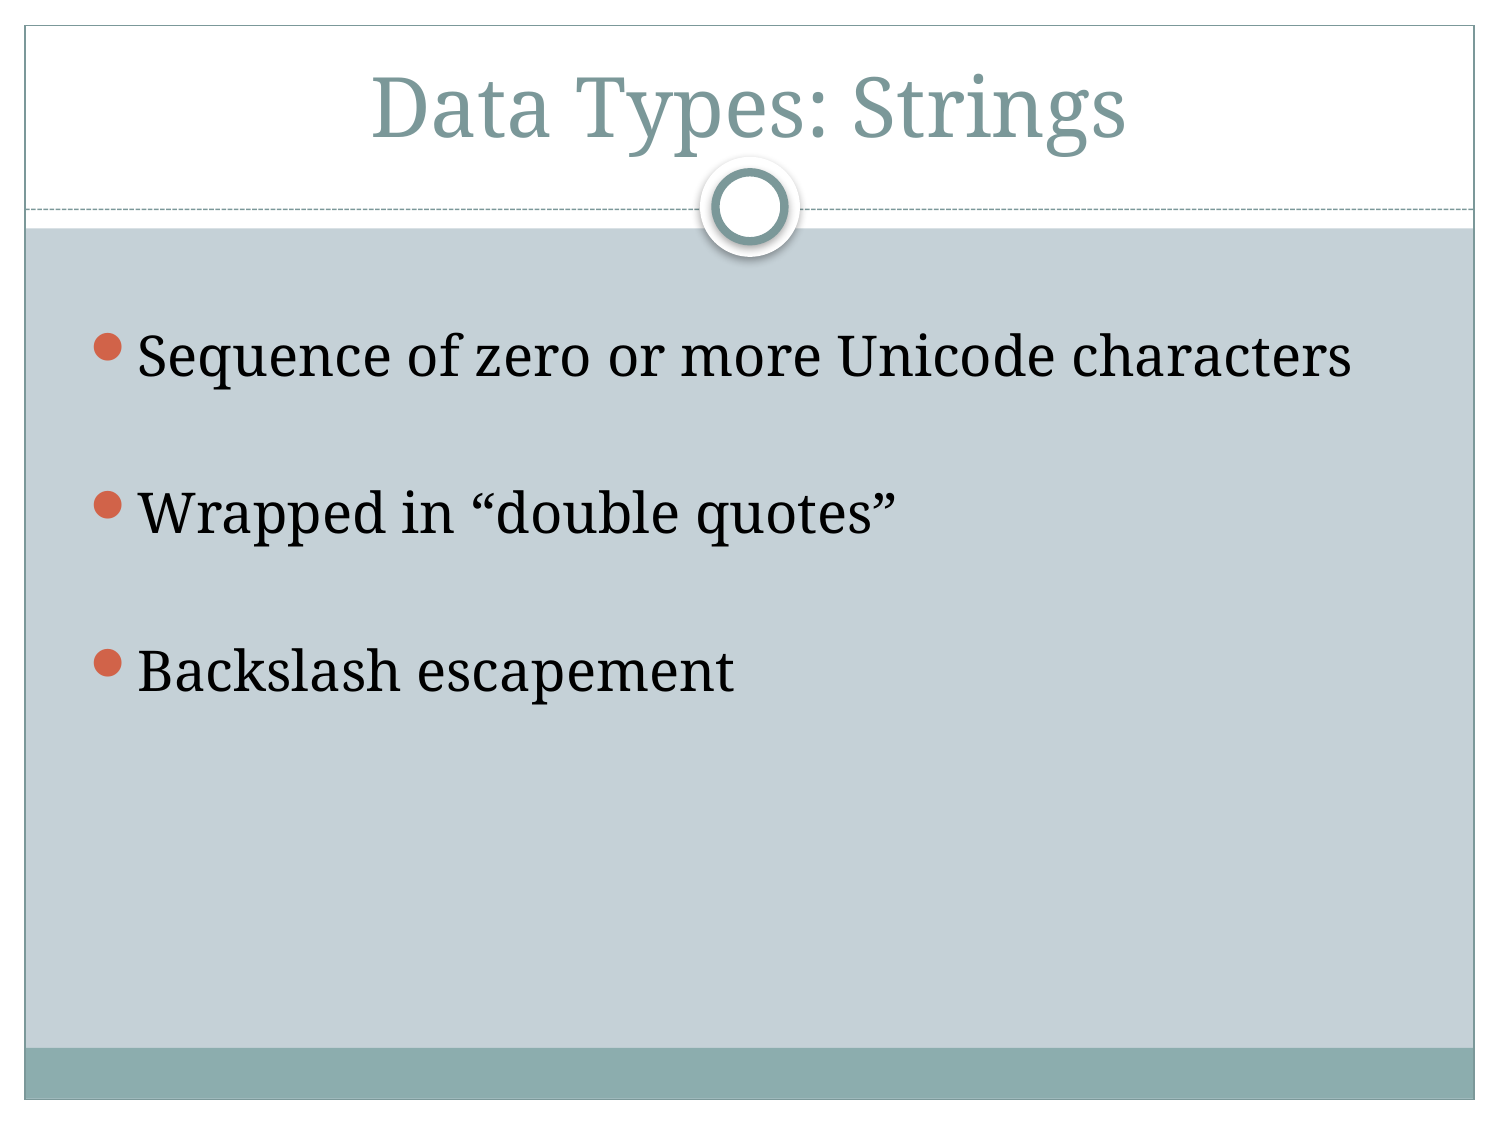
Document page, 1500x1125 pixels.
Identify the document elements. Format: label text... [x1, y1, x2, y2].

title Data Types: Strings [49, 37, 1450, 162]
list Sequence of zero or more Unicode characters Wrapped in “double quotes” Backslash escapement [75, 312, 1425, 1075]
